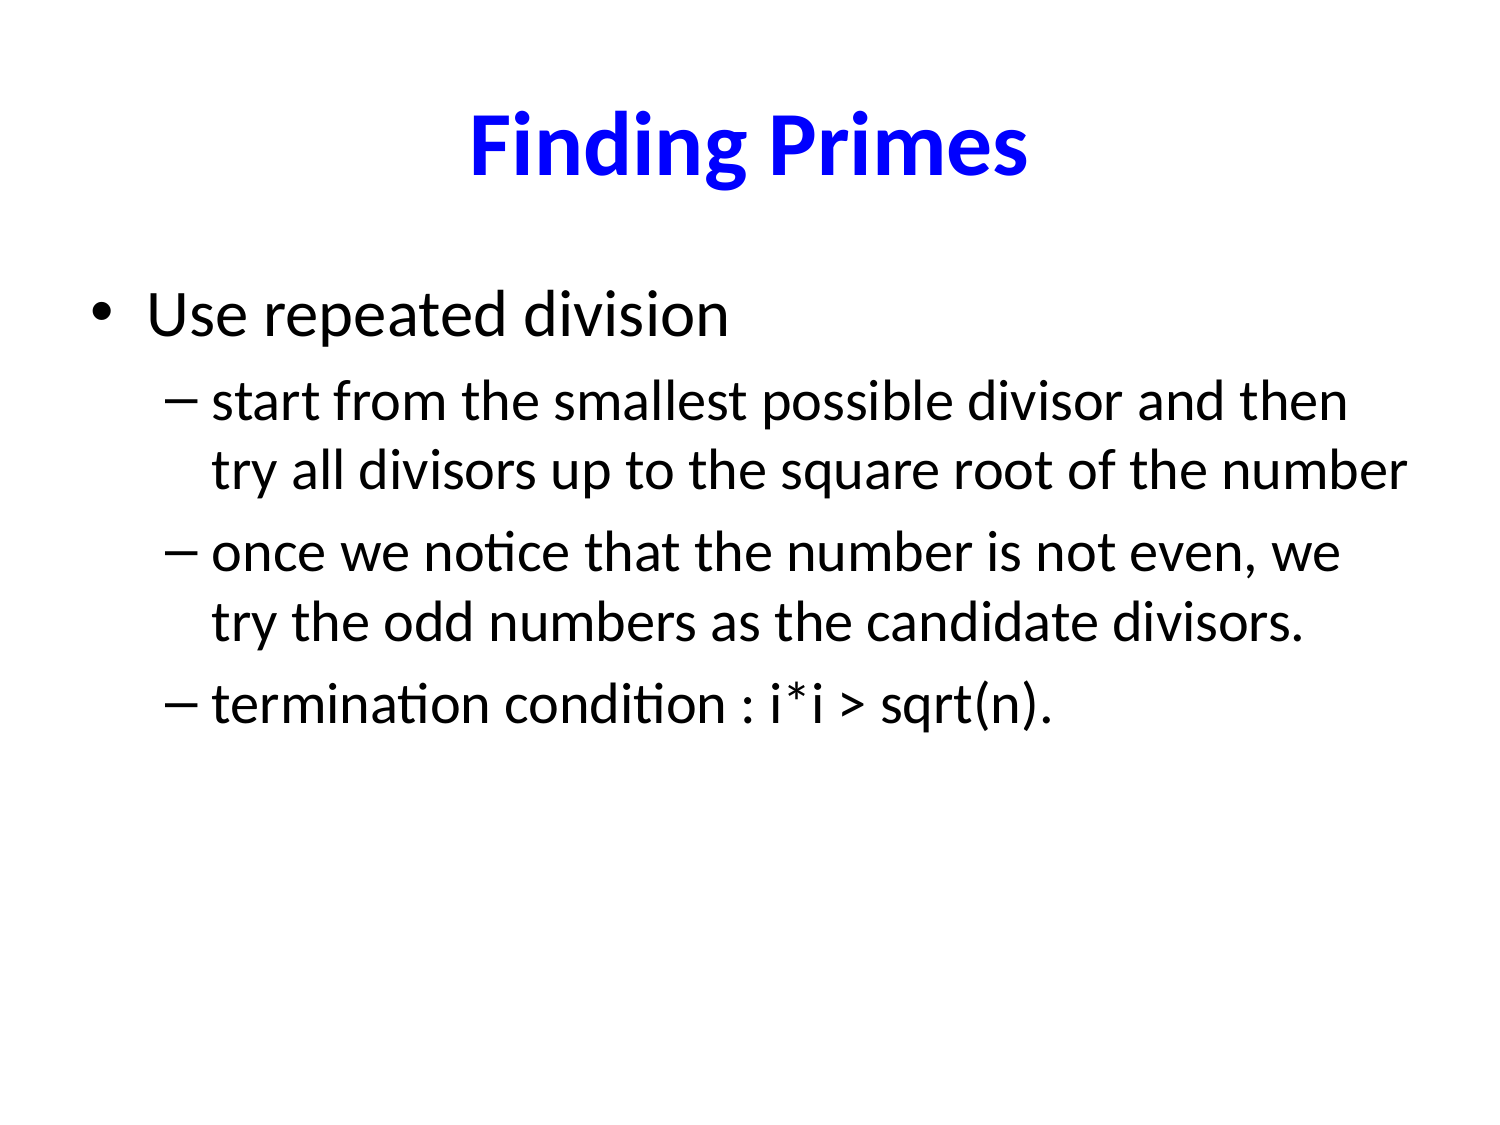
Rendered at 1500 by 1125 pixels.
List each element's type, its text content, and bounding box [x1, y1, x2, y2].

title Finding Primes [75, 45, 1425, 233]
list Use repeated division start from the smallest possible divisor and then try all divisors up to the square root of the number once we notice that the number is not even, we try the odd numbers as the candidate divisors. termination condition : i*i > sqrt(n). [75, 262, 1425, 1005]
